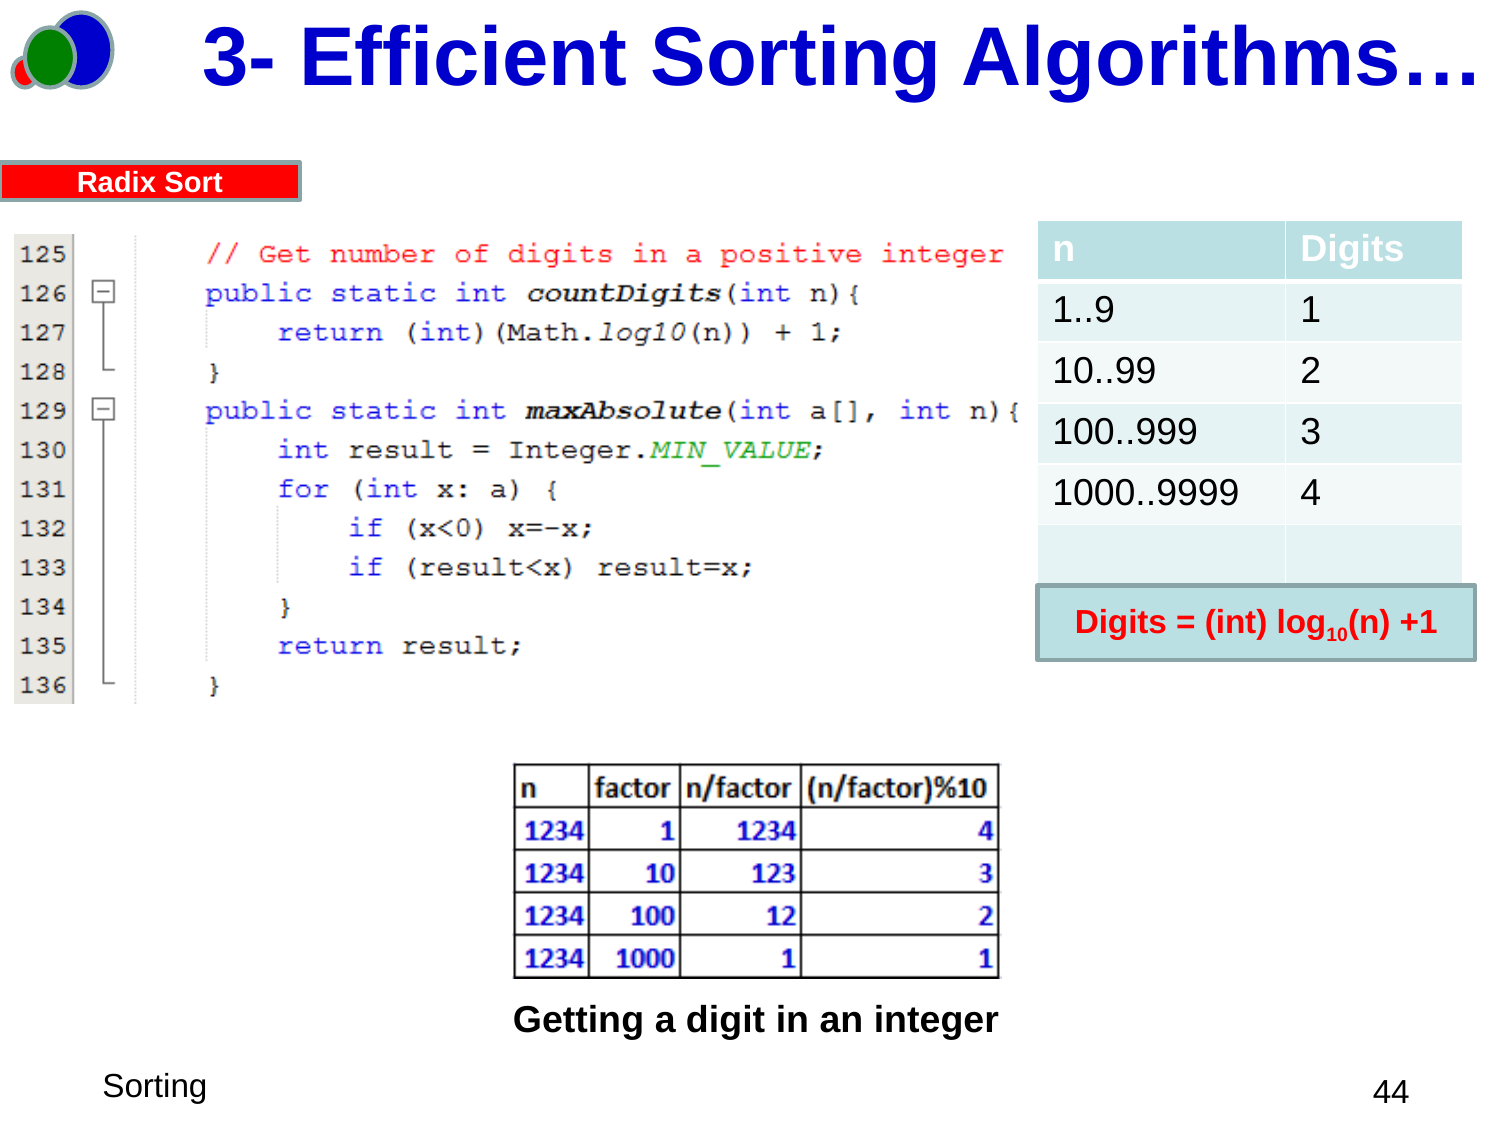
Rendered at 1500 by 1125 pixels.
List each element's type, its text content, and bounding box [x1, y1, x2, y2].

picture [512, 762, 1002, 979]
table_cell 1..9 [1038, 284, 1285, 341]
table_cell 100..999 [1038, 404, 1285, 463]
text_box Getting a digit in an integer [449, 987, 1063, 1048]
table_cell 3 [1286, 404, 1462, 463]
table_cell 4 [1286, 465, 1462, 524]
text_box Radix Sort [0, 160, 302, 202]
table_header Digits [1286, 221, 1462, 279]
table_header n [1038, 221, 1285, 279]
slide_number 44 [1312, 1062, 1426, 1113]
table_cell [1286, 525, 1462, 583]
table_cell [1038, 525, 1285, 583]
table_cell 10..99 [1038, 343, 1285, 402]
text_box Digits = (int) log10(n) +1 [1035, 583, 1477, 662]
picture [13, 233, 1026, 704]
table_cell 1000..9999 [1038, 465, 1285, 524]
table_cell 1 [1286, 284, 1462, 341]
table_cell 2 [1286, 343, 1462, 402]
title 3- Efficient Sorting Algorithms… [74, 0, 1500, 106]
